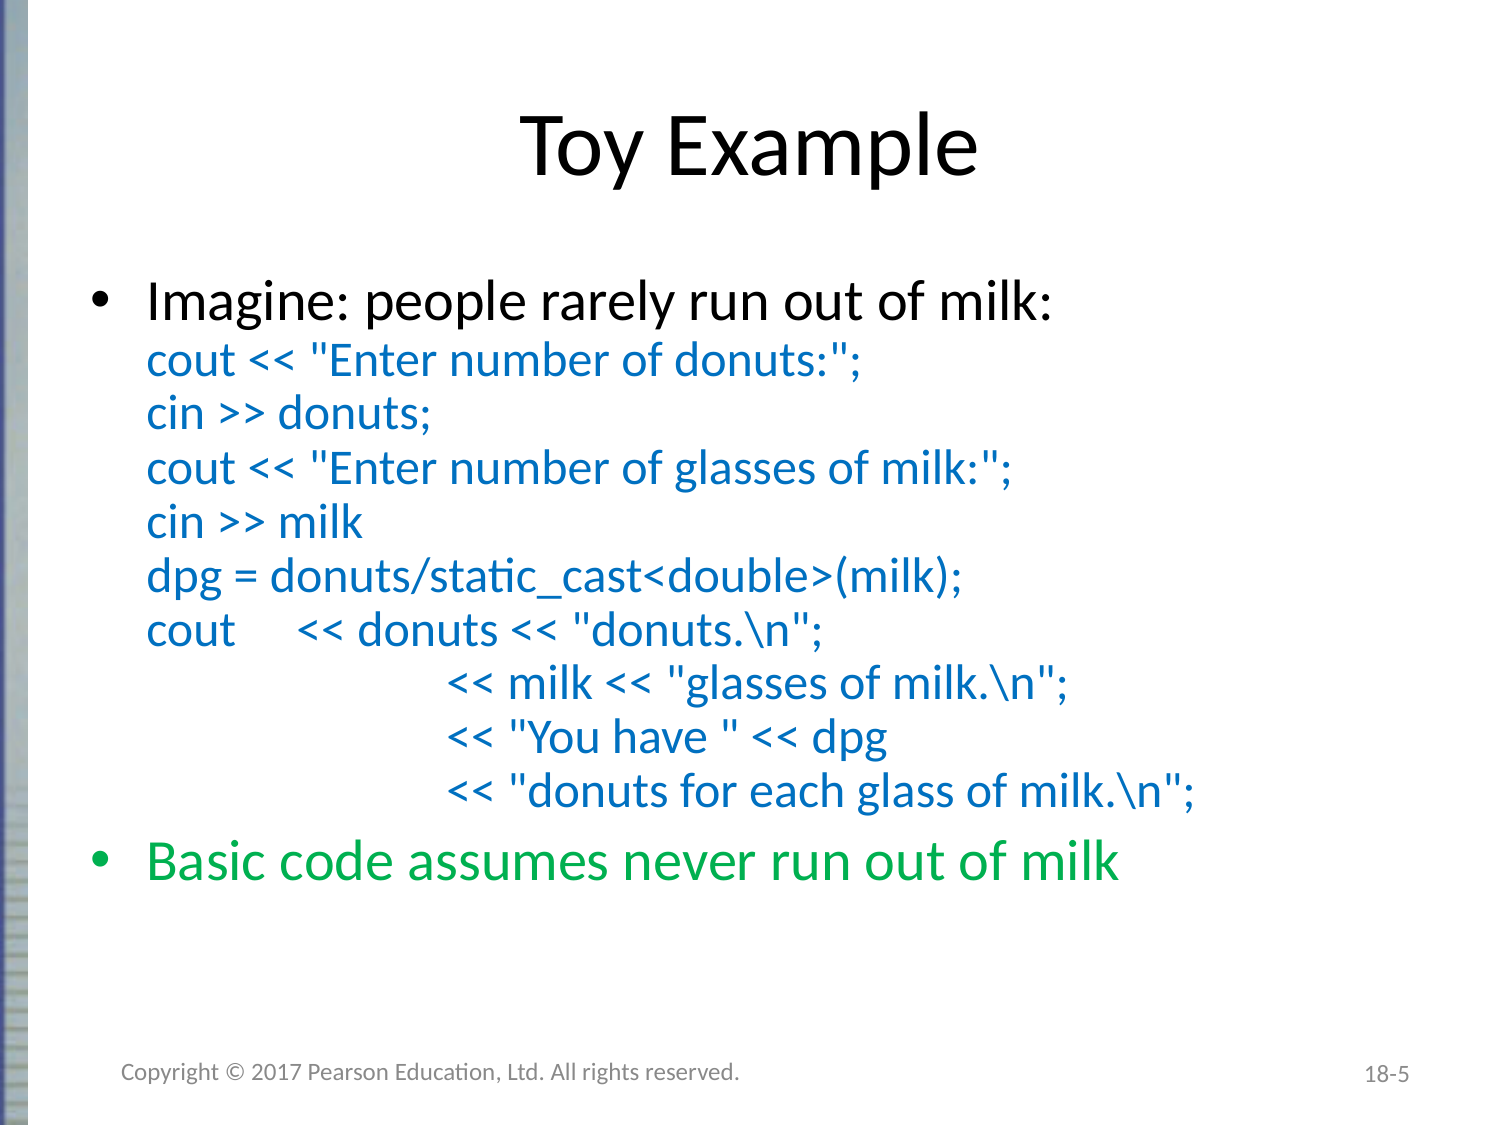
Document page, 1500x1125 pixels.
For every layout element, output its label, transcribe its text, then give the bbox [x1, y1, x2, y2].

title Toy Example [75, 45, 1425, 233]
picture [0, 0, 28, 1125]
footer Copyright © 2017 Pearson Education, Ltd. All rights reserved. [75, 1040, 788, 1100]
slide_number 18-5 [1074, 1042, 1425, 1103]
list Imagine: people rarely run out of milk: cout << "Enter number of donuts:"; cin >> donuts; cout << "Enter number of glasses of milk:"; cin >> milk dpg = donuts/static_cast<double>(milk); cout << donuts << "donuts.\n"; << milk << "glasses of milk.\n"; << "You have " << dpg << "donuts for each glass of milk.\n"; Basic code assumes never run out of milk [75, 262, 1425, 1005]
